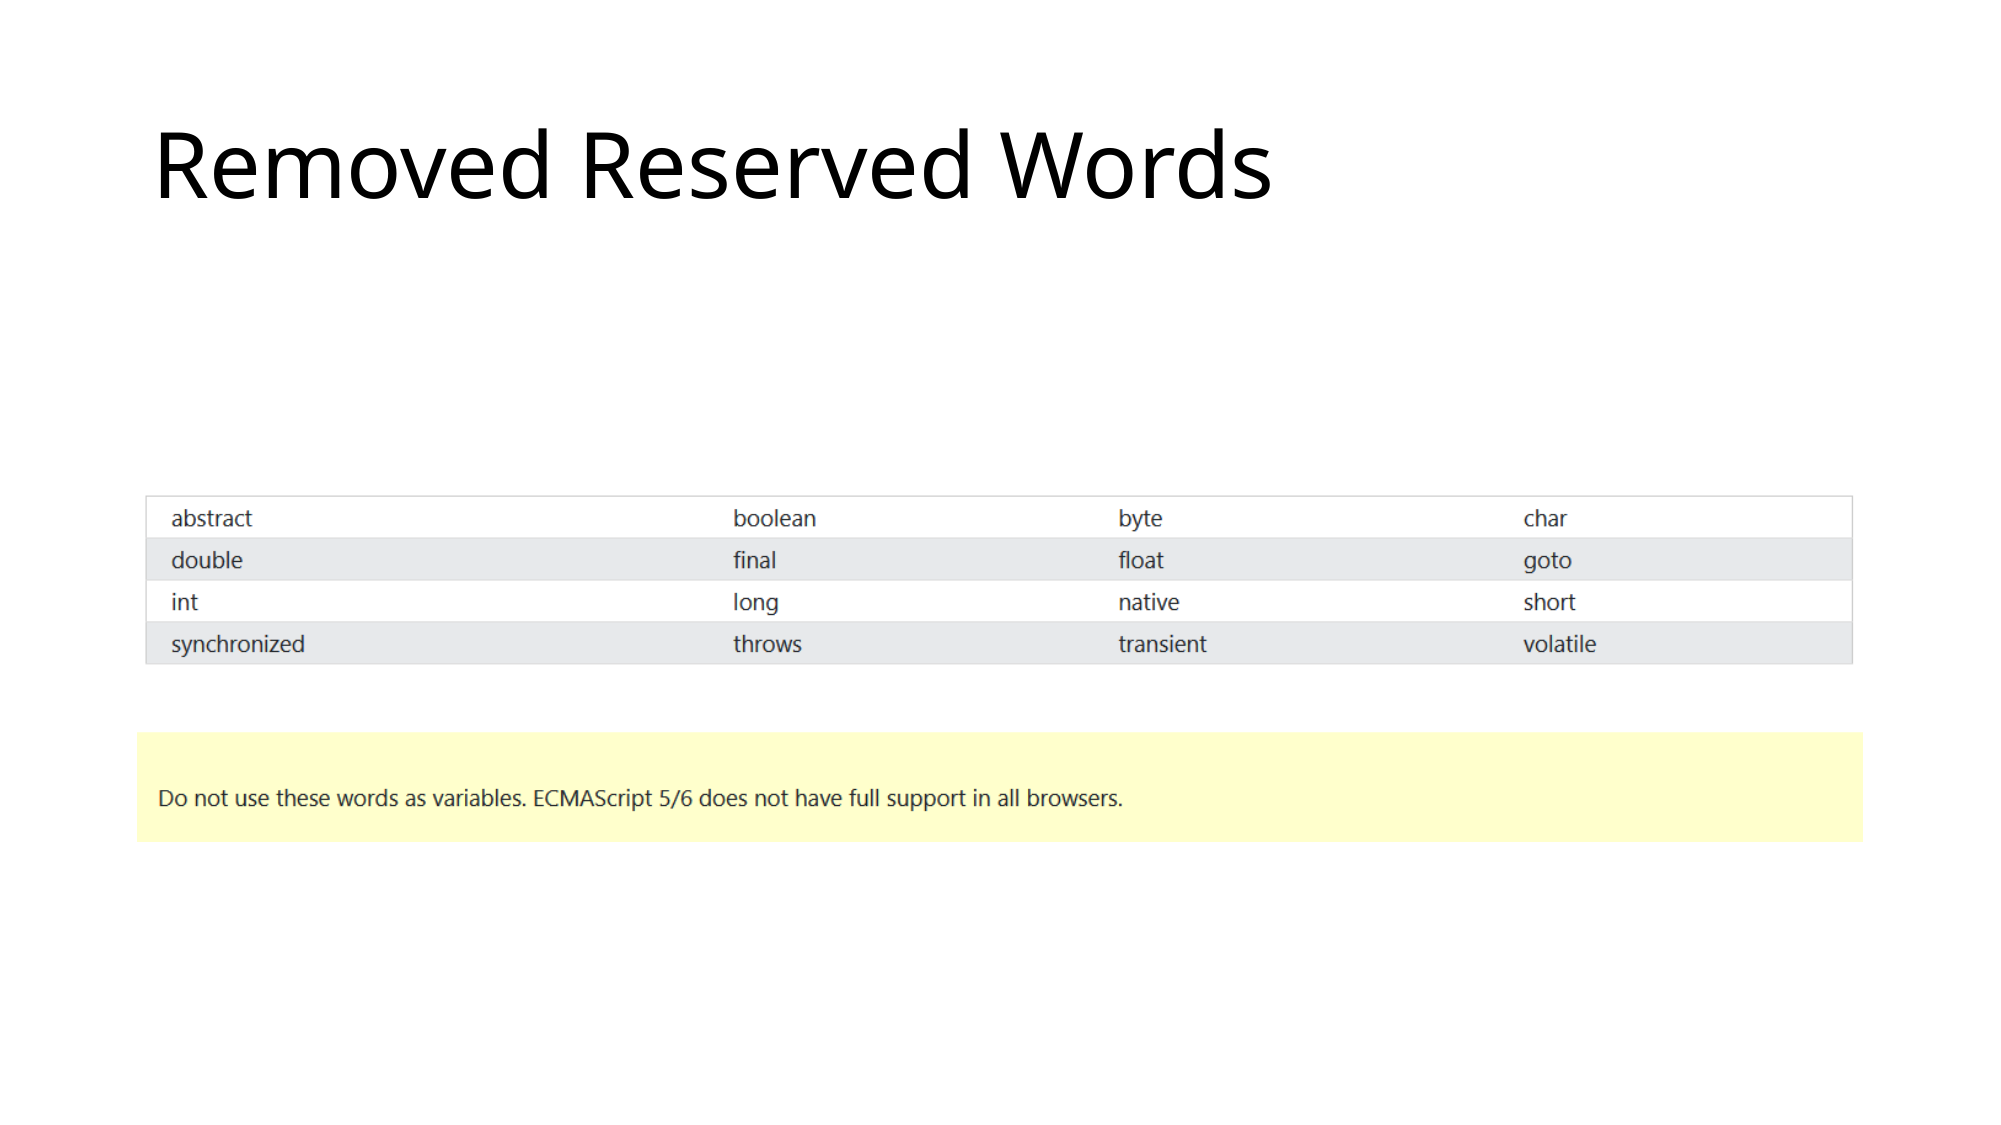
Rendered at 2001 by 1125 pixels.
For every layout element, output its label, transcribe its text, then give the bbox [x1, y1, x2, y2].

title Removed Reserved Words [137, 59, 1863, 278]
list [137, 471, 1863, 842]
